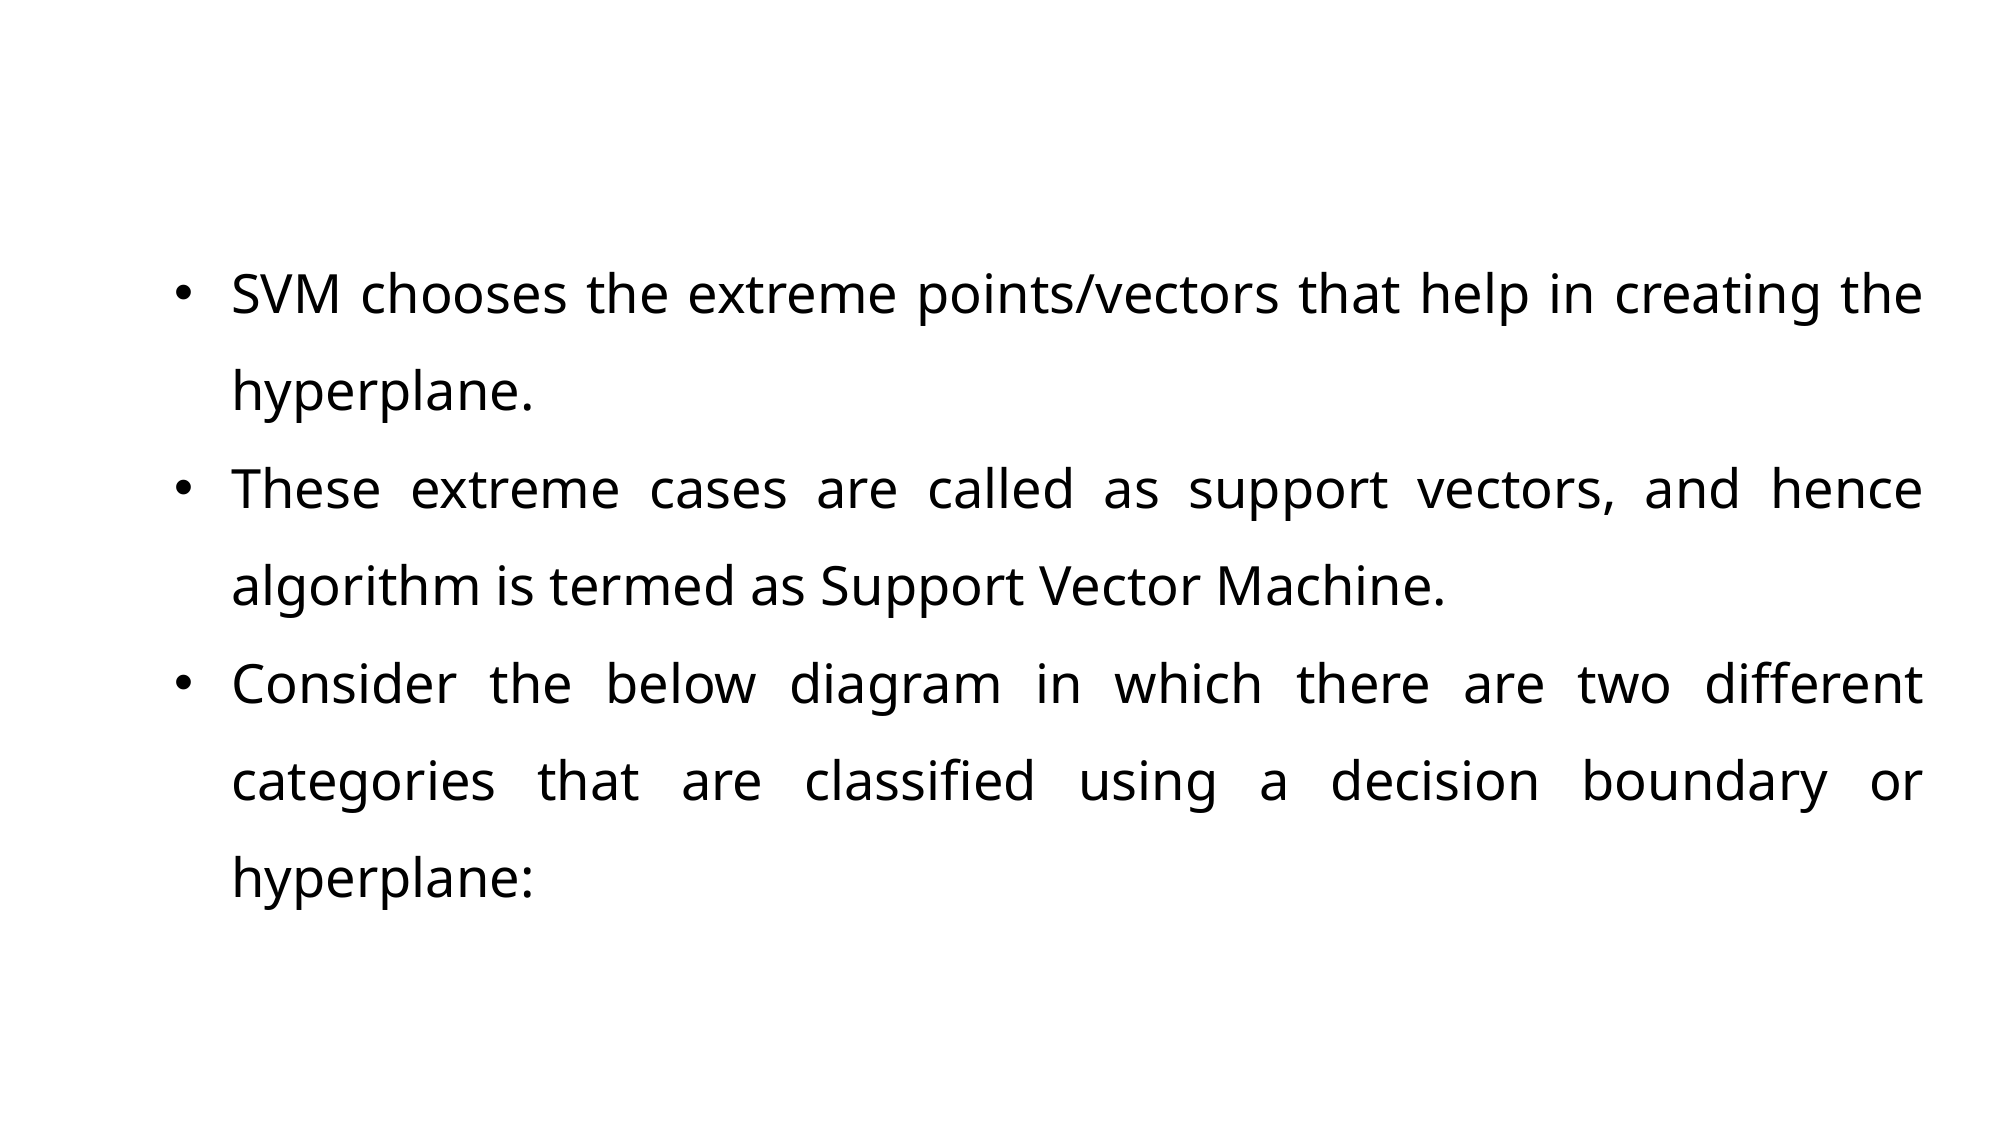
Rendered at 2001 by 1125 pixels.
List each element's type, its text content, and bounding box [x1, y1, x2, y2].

text_box SVM chooses the extreme points/vectors that help in creating the hyperplane. These extreme cases are called as support vectors, and hence algorithm is termed as Support Vector Machine. Consider the below diagram in which there are two different categories that are classified using a decision boundary or hyperplane: [160, 219, 1942, 917]
